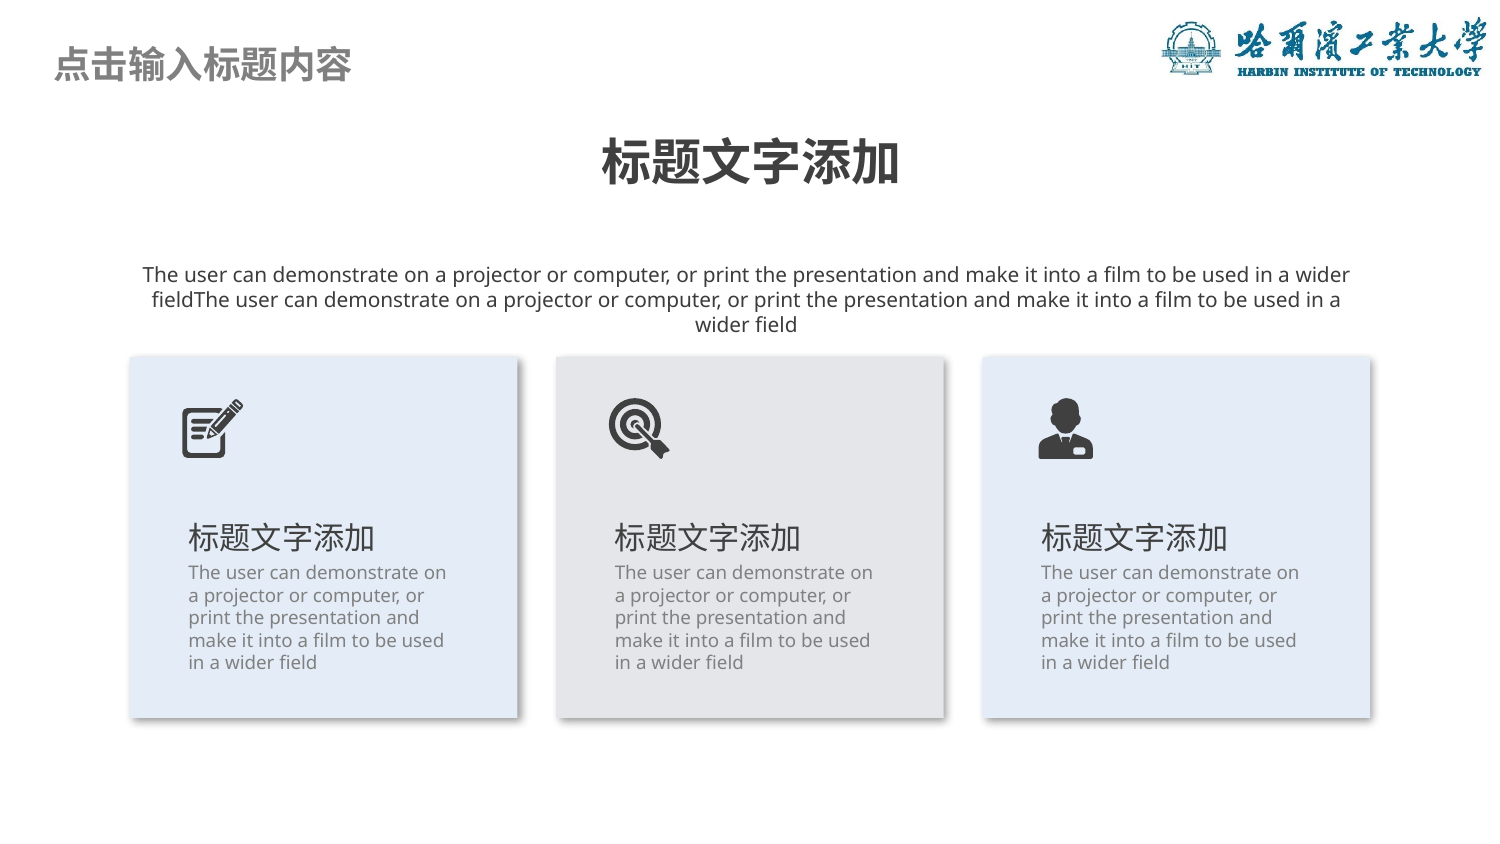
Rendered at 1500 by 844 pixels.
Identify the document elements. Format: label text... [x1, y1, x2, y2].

text_box The user can demonstrate on a projector or computer, or print the presentation and make it into a film to be used in a wider fieldThe user can demonstrate on a projector or computer, or print the presentation and make it into a film to be used in a wider field [128, 256, 1365, 343]
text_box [129, 356, 518, 719]
picture [1159, 10, 1493, 85]
text_box 点击输入标题内容 [53, 32, 403, 95]
text_box 标题文字添加 [444, 124, 1059, 196]
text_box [555, 356, 944, 719]
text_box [982, 356, 1371, 719]
